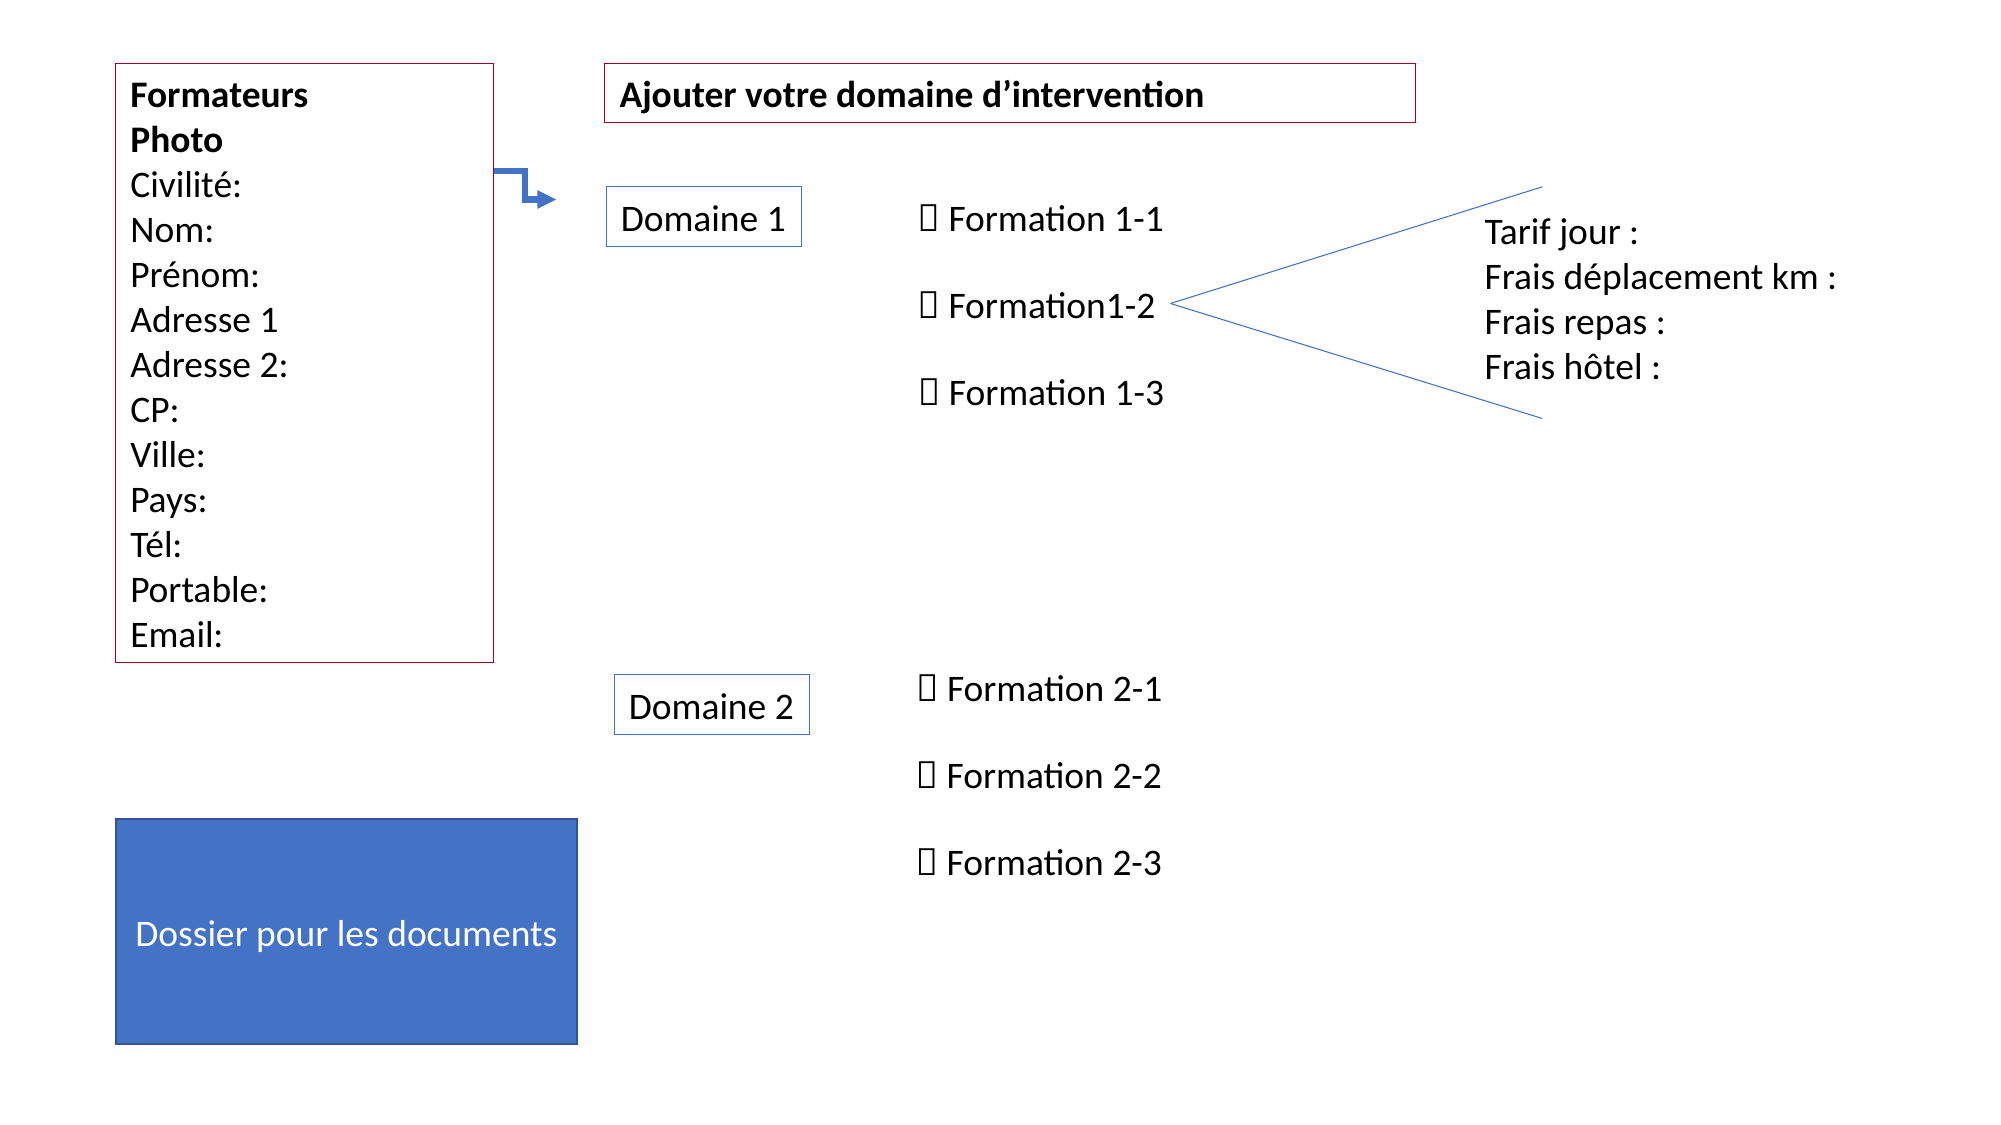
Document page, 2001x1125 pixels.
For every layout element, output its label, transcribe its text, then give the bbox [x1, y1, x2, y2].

text_box Dossier pour les documents [115, 818, 578, 1045]
text_box  Formation 1-1 [902, 186, 1177, 247]
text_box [1177, 303, 1543, 419]
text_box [1177, 186, 1543, 303]
text_box Domaine 1 [606, 186, 802, 247]
text_box  Formation 1-3 [903, 360, 1180, 421]
text_box Ajouter votre domaine d’intervention [604, 63, 1416, 123]
text_box  Formation 2-2 [900, 743, 1178, 804]
text_box Formateurs Photo Civilité: Nom: Prénom: Adresse 1 Adresse 2: CP: Ville: Pays: Tél: Portable: Email: [115, 63, 494, 663]
text_box Domaine 2 [614, 674, 810, 735]
text_box  Formation 2-3 [900, 830, 1178, 891]
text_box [493, 171, 557, 200]
text_box Tarif jour : Frais déplacement km : Frais repas : Frais hôtel : [1543, 199, 1853, 395]
text_box  Formation 2-1 [901, 656, 1178, 717]
text_box  Formation1-2 [902, 273, 1171, 334]
